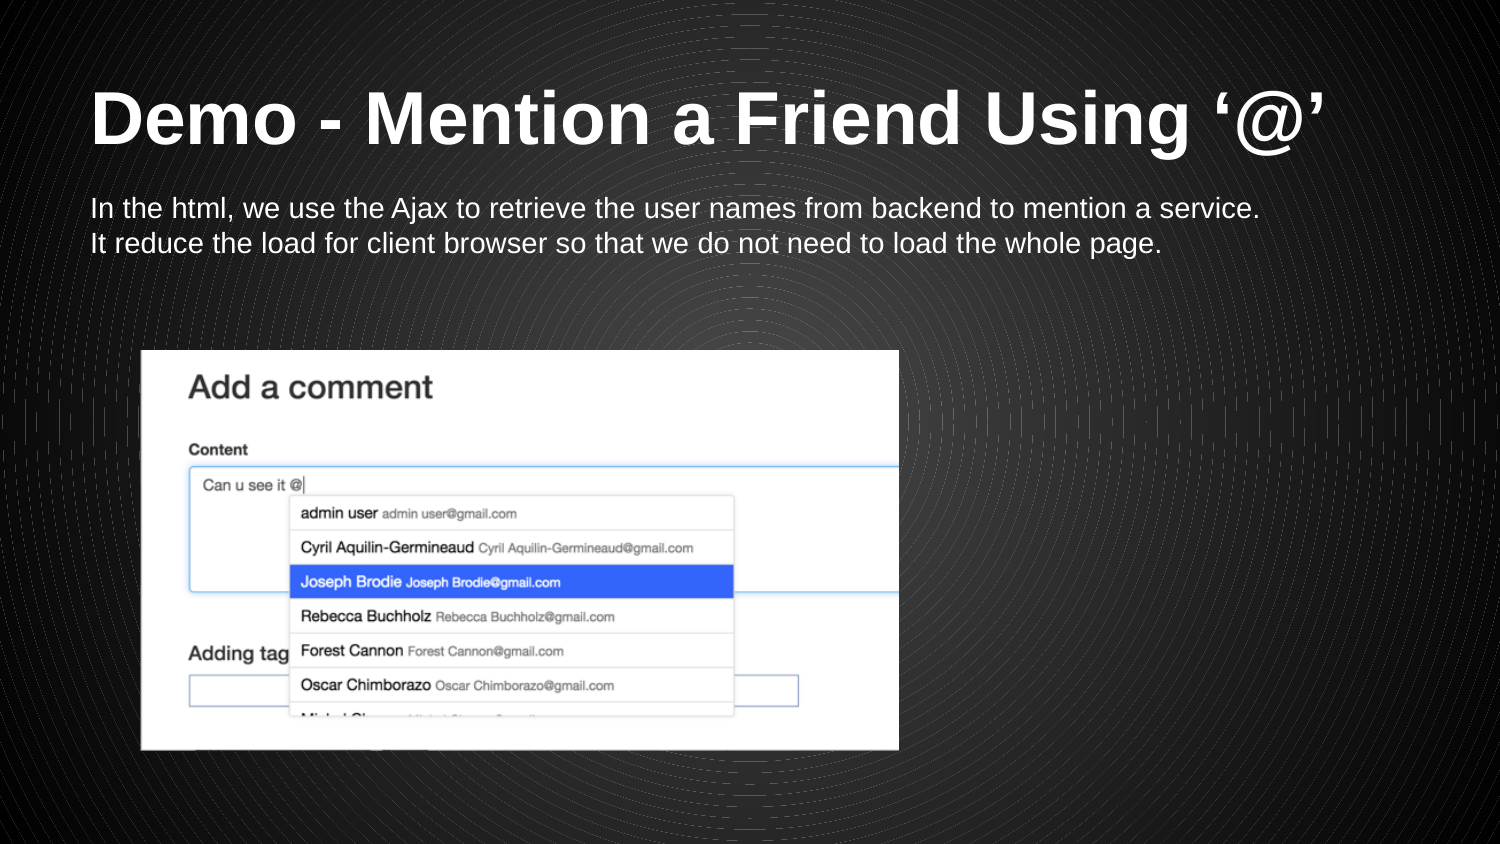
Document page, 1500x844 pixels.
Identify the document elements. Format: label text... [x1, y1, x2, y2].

title Demo - Mention a Friend Using ‘@’ [75, 33, 1425, 174]
list In the html, we use the Ajax to retrieve the user names from backend to mention a service. It reduce the load for client browser so that we do not need to load the whole page. [75, 174, 1425, 786]
picture [140, 350, 900, 751]
